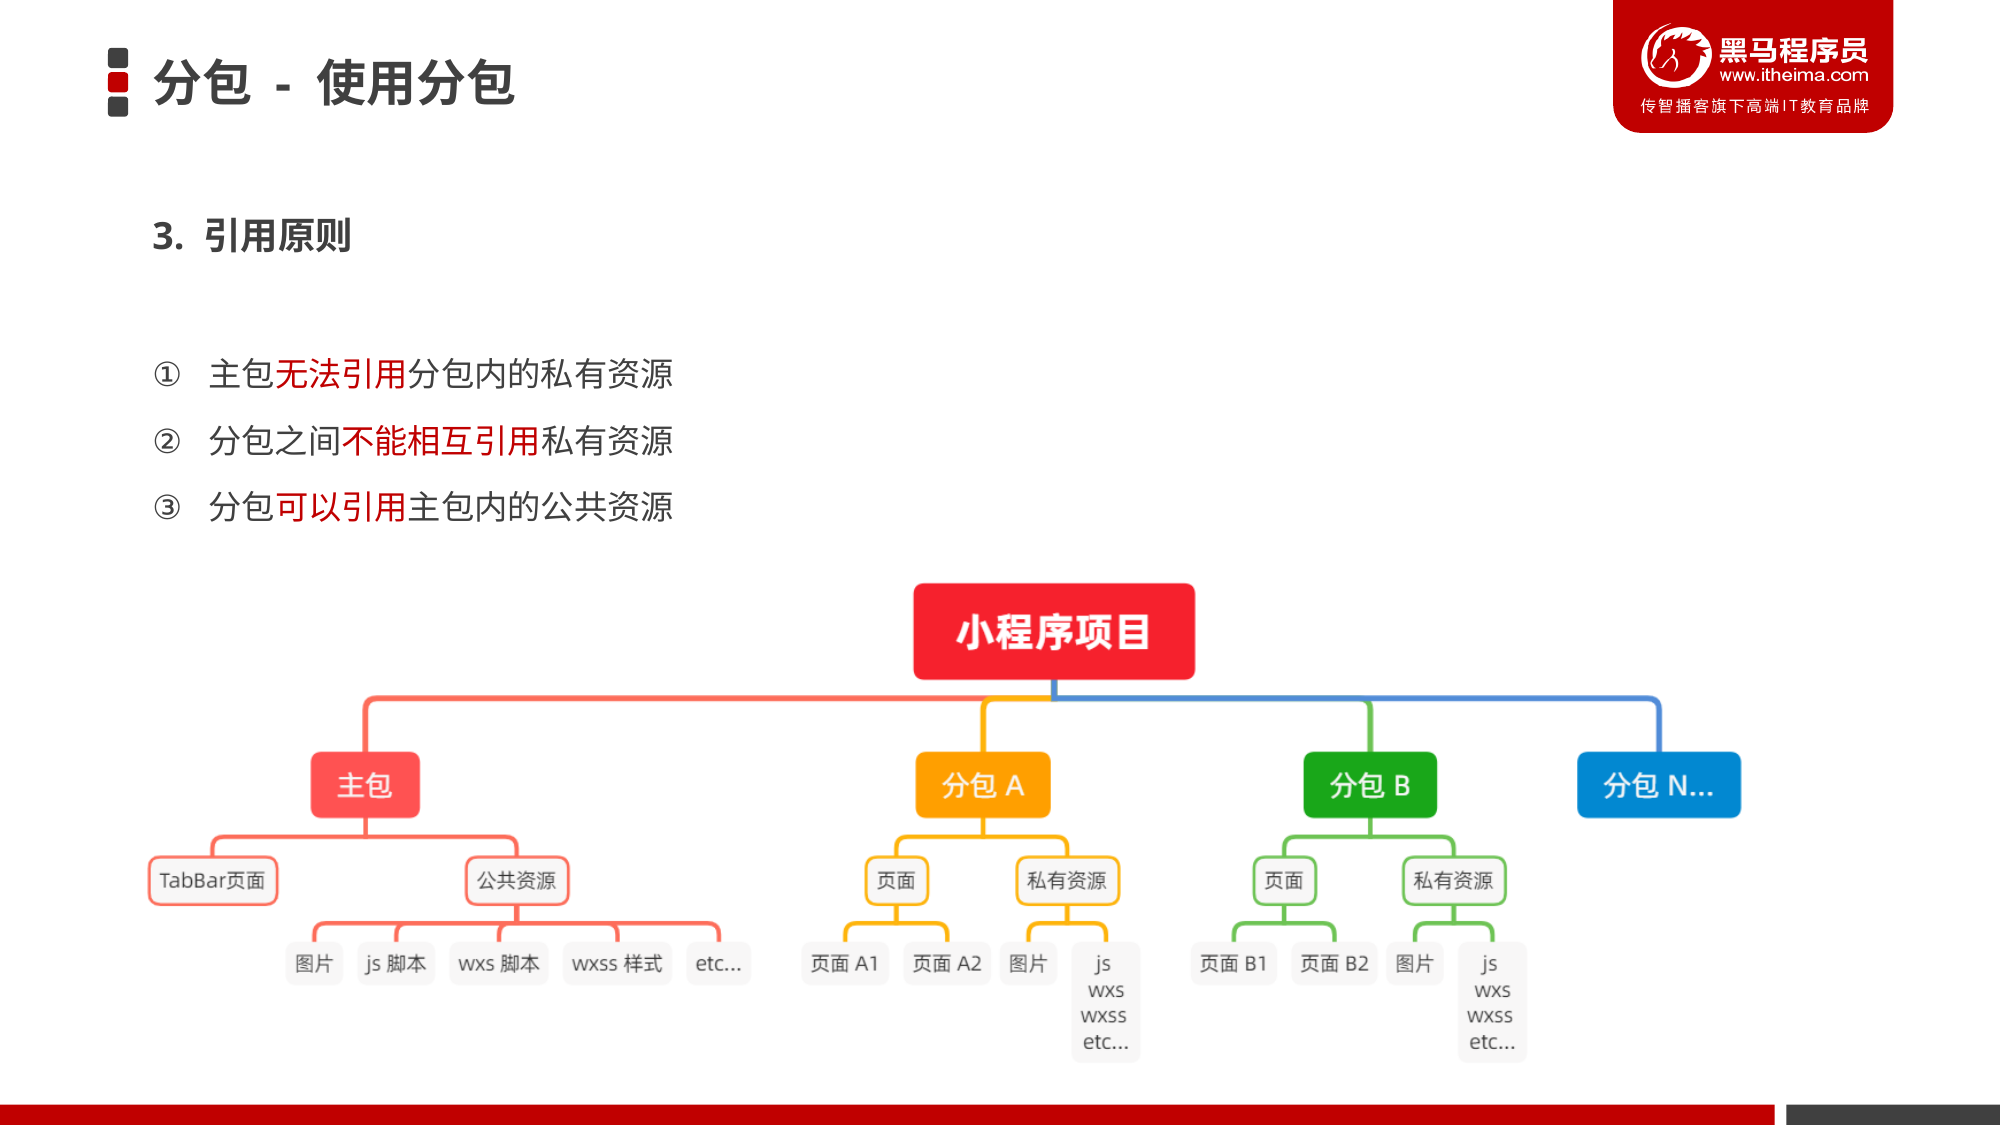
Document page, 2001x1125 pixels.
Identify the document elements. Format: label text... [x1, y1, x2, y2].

title 分包 - 使用分包 [137, 38, 1577, 124]
picture [1616, 11, 1894, 125]
picture [137, 572, 1752, 1072]
list 3. 引用原则 [137, 192, 1753, 277]
list 主包无法引用分包内的私有资源 分包之间不能相互引用私有资源 分包可以引用主包内的公共资源 [137, 326, 1753, 571]
